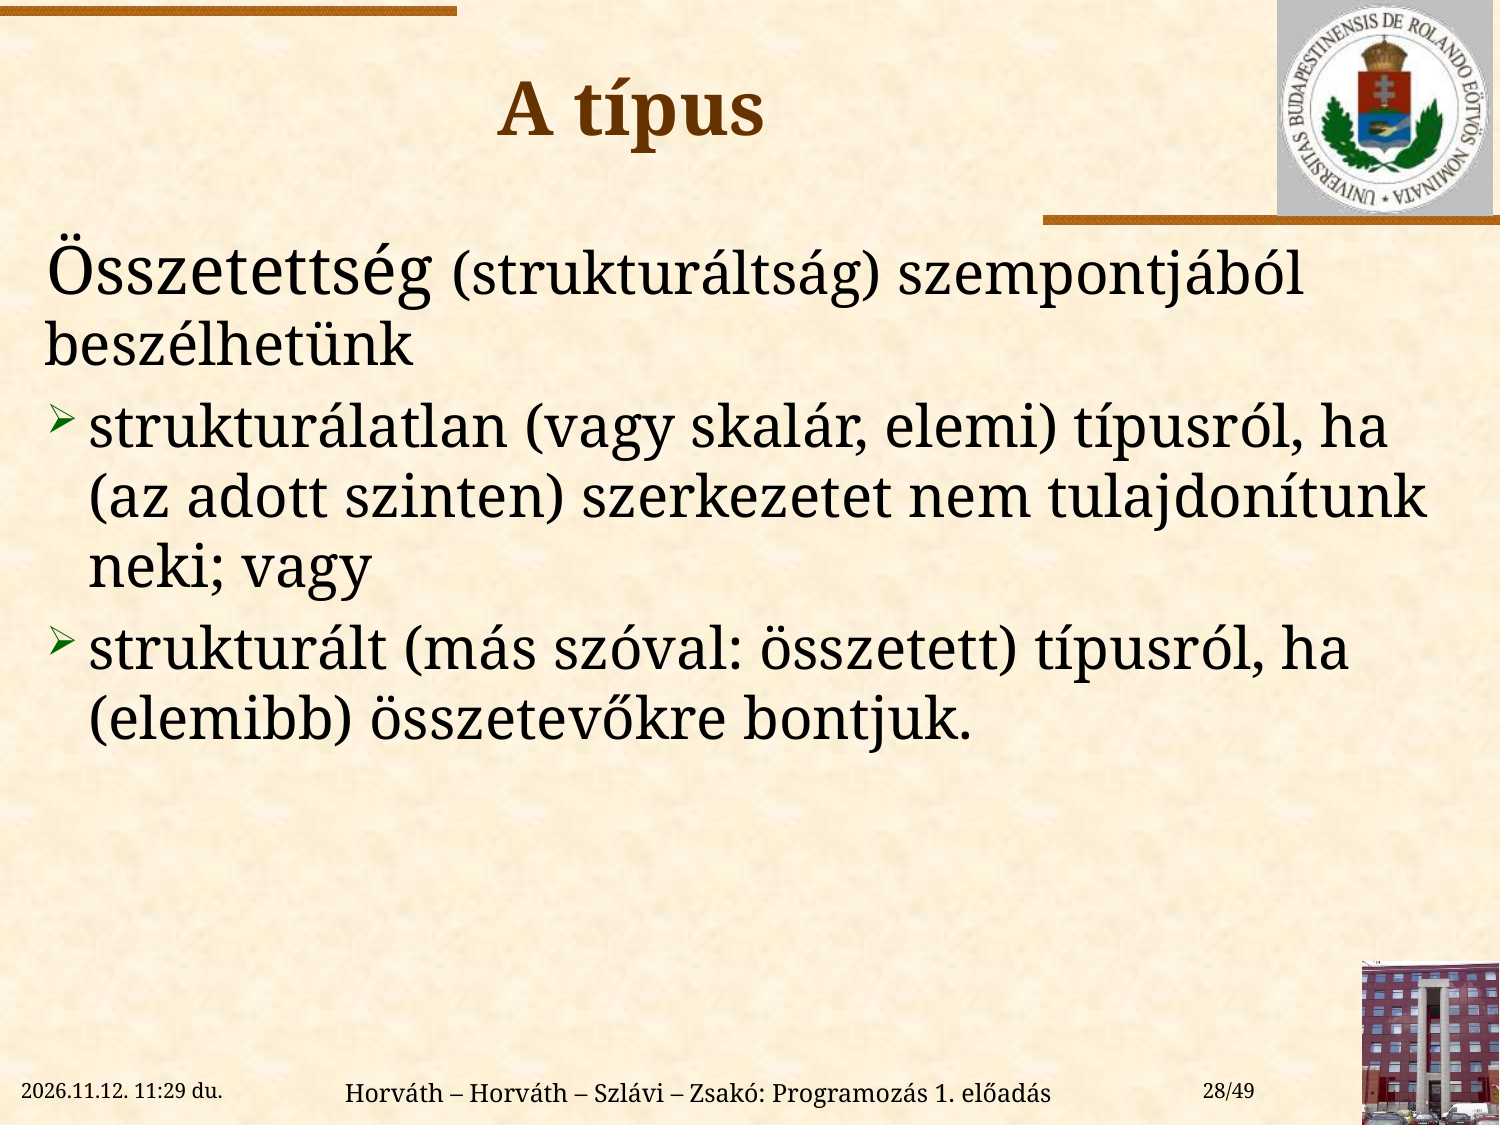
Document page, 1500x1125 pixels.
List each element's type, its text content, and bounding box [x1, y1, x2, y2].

picture [0, 0, 1500, 1125]
footer Horváth – Horváth – Szlávi – Zsakó: Programozás 1. előadás [318, 1070, 1079, 1125]
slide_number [5, 1070, 318, 1125]
list Összetettség (strukturáltság) szempontjából beszélhetünk strukturálatlan (vagy skalár, elemi) típusról, ha (az adott szinten) szerkezetet nem tulajdonítunk neki; vagy strukturált (más szóval: összetett) típusról, ha (elemibb) összetevőkre bontjuk. [29, 220, 1471, 1000]
slide_number 28/49 [1079, 1070, 1270, 1125]
title A típus [29, 14, 1235, 197]
